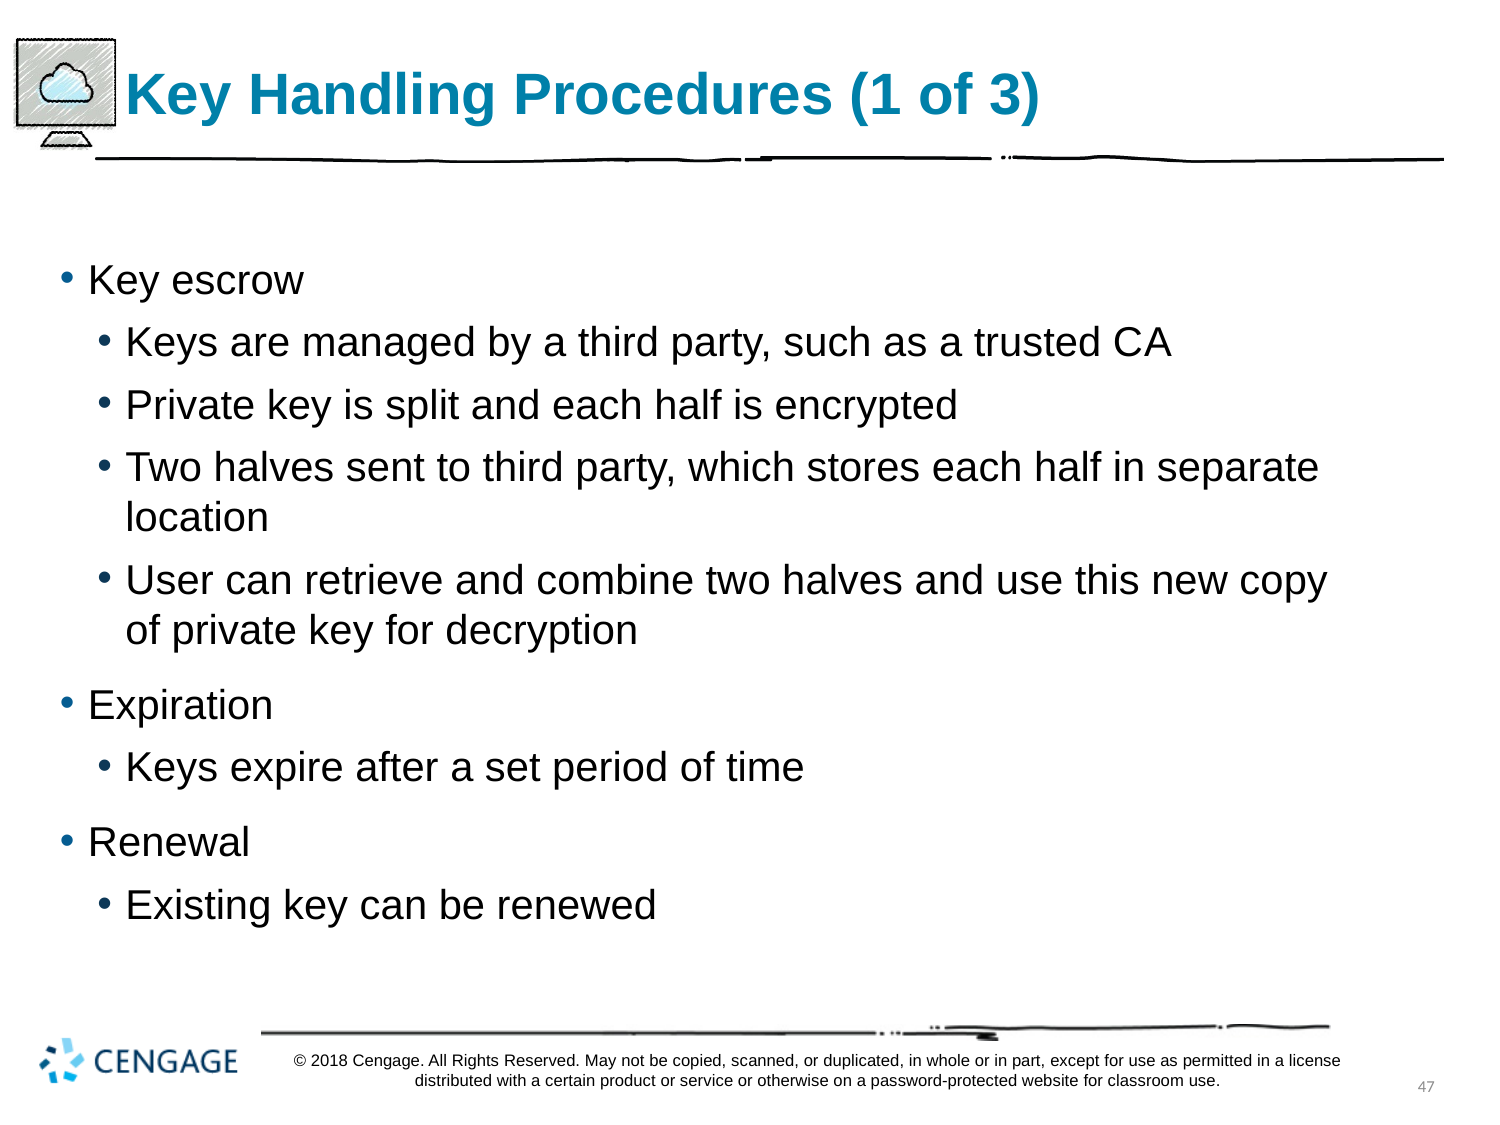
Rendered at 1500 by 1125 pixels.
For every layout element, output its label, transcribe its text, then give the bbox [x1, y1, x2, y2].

list Key escrow Keys are managed by a third party, such as a trusted C A Private key is split and each half is encrypted Two halves sent to third party, which stores each half in separate location User can retrieve and combine two halves and use this new copy of private key for decryption Expiration Keys expire after a set period of time Renewal Existing key can be renewed [59, 252, 1350, 934]
picture [261, 1024, 1331, 1041]
title Key Handling Procedures (1 of 3) [125, 55, 1442, 127]
picture [13, 36, 117, 151]
footer © 2018 Cengage. All Rights Reserved. May not be copied, scanned, or duplicated, in whole or in part, except for use as permitted in a license distributed with a certain product or service or otherwise on a password-protected website for classroom use. [262, 1050, 1375, 1091]
picture [19, 1024, 250, 1096]
picture [95, 155, 1444, 163]
